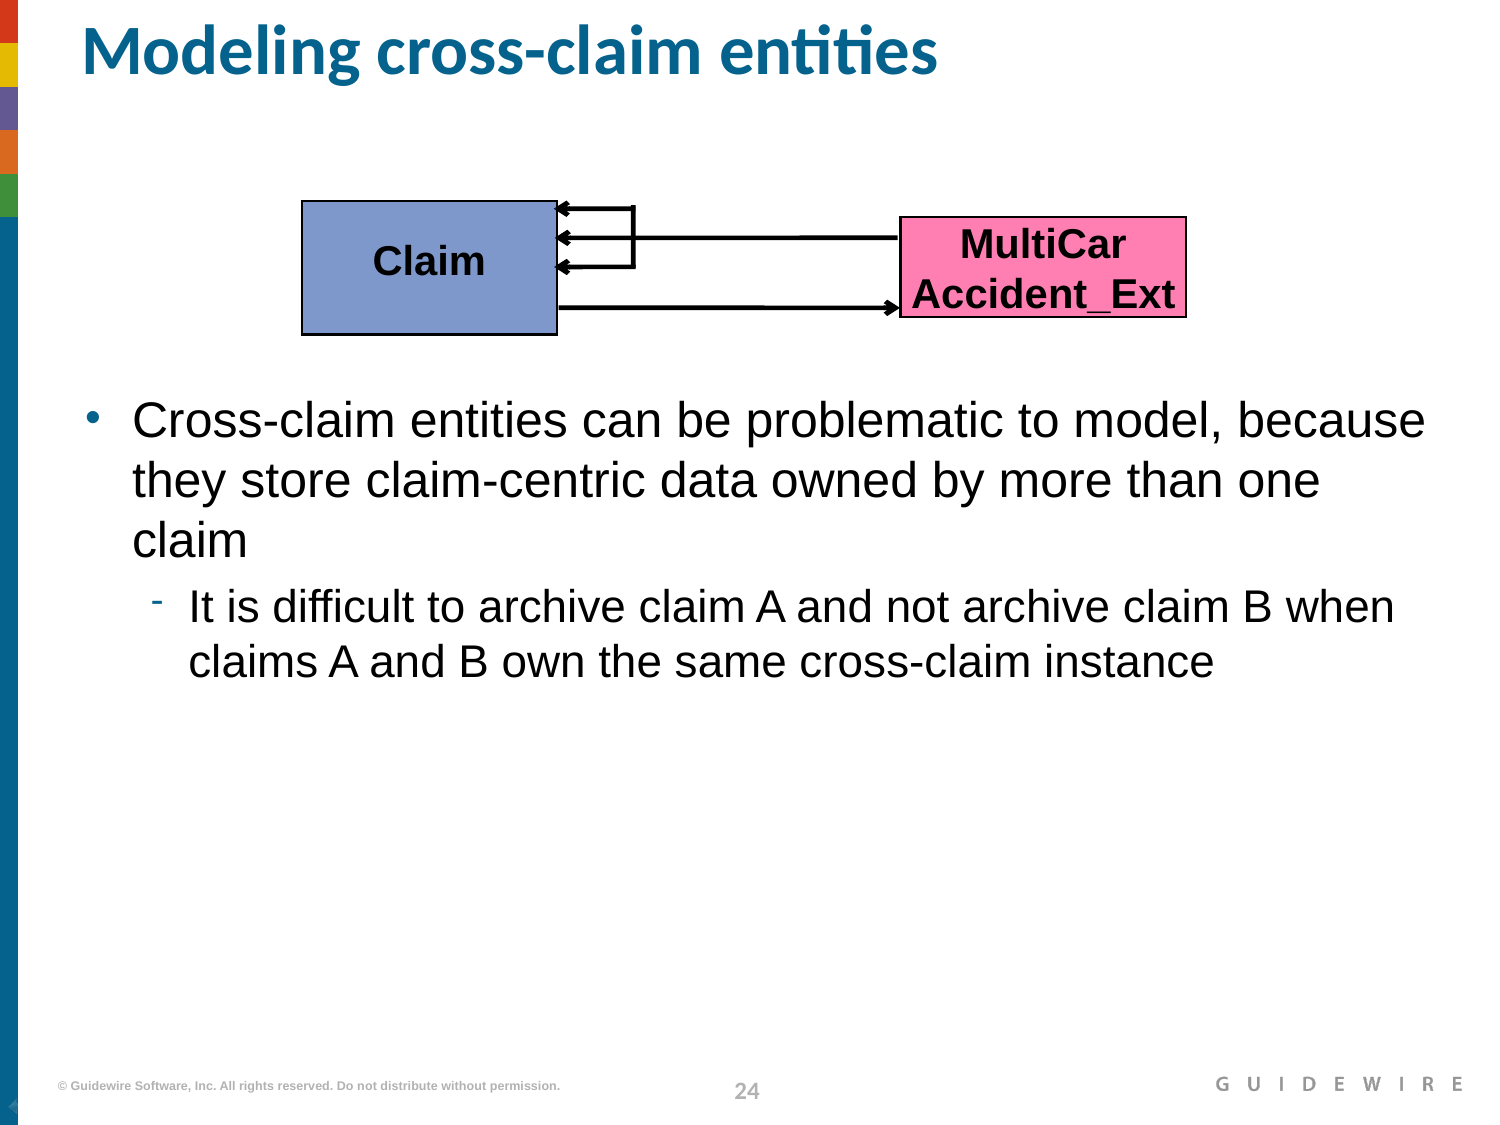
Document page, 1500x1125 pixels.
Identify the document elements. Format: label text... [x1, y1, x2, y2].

title Modeling cross-claim entities [81, 19, 1446, 142]
picture [10, 1101, 18, 1111]
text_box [301, 200, 557, 335]
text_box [560, 204, 898, 269]
text_box MultiCar Accident_Ext [900, 216, 1187, 317]
picture [1215, 1073, 1480, 1096]
picture [0, 0, 18, 216]
list Cross-claim entities can be problematic to model, because they store claim-centric data owned by more than one claim It is difficult to archive claim A and not archive claim B when claims A and B own the same cross-claim instance [85, 387, 1450, 1049]
